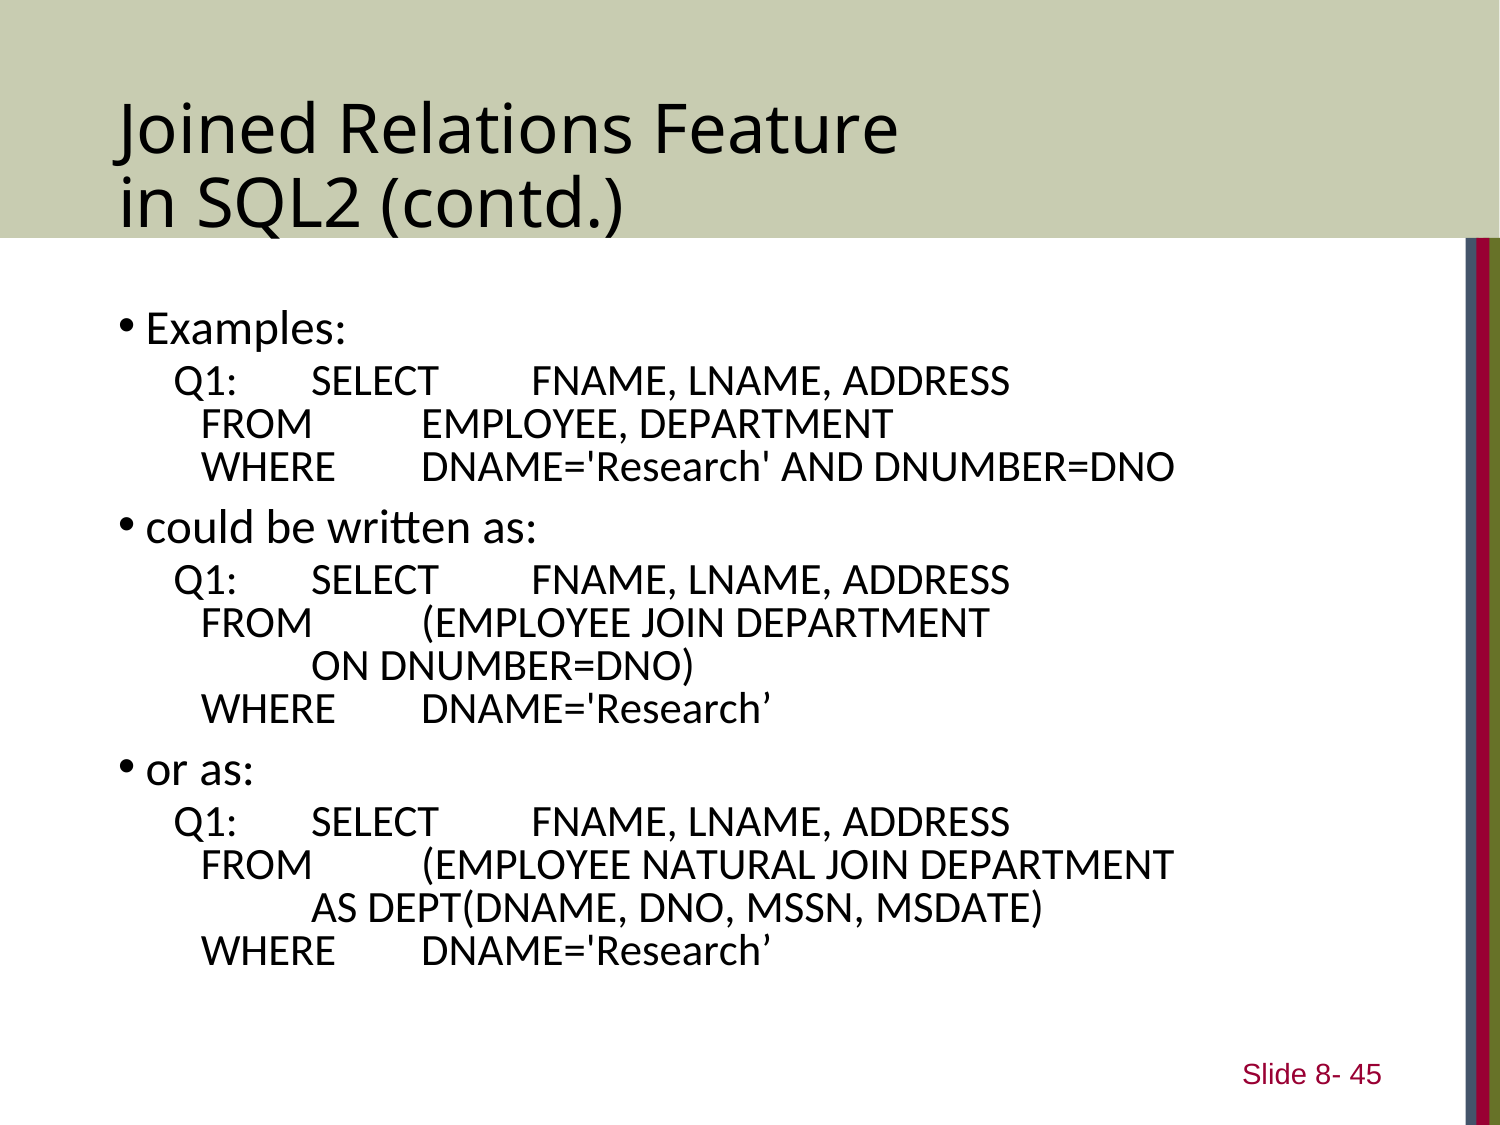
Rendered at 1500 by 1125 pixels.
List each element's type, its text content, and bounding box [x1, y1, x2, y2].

text_box Examples: Q1: SELECT FNAME, LNAME, ADDRESS FROM EMPLOYEE, DEPARTMENT WHERE DNAME='Research' AND DNUMBER=DNO could be written as: Q1: SELECT FNAME, LNAME, ADDRESS FROM (EMPLOYEE JOIN DEPARTMENT ON DNUMBER=DNO) WHERE DNAME='Research’ or as: Q1: SELECT FNAME, LNAME, ADDRESS FROM (EMPLOYEE NATURAL JOIN DEPARTMENT AS DEPT(DNAME, DNO, MSSN, MSDATE) WHERE DNAME='Research’ [103, 299, 1397, 1014]
text_box Slide 8- <number> [1059, 1042, 1397, 1103]
title Joined Relations Feature in SQL2 (contd.) [103, 59, 1397, 278]
